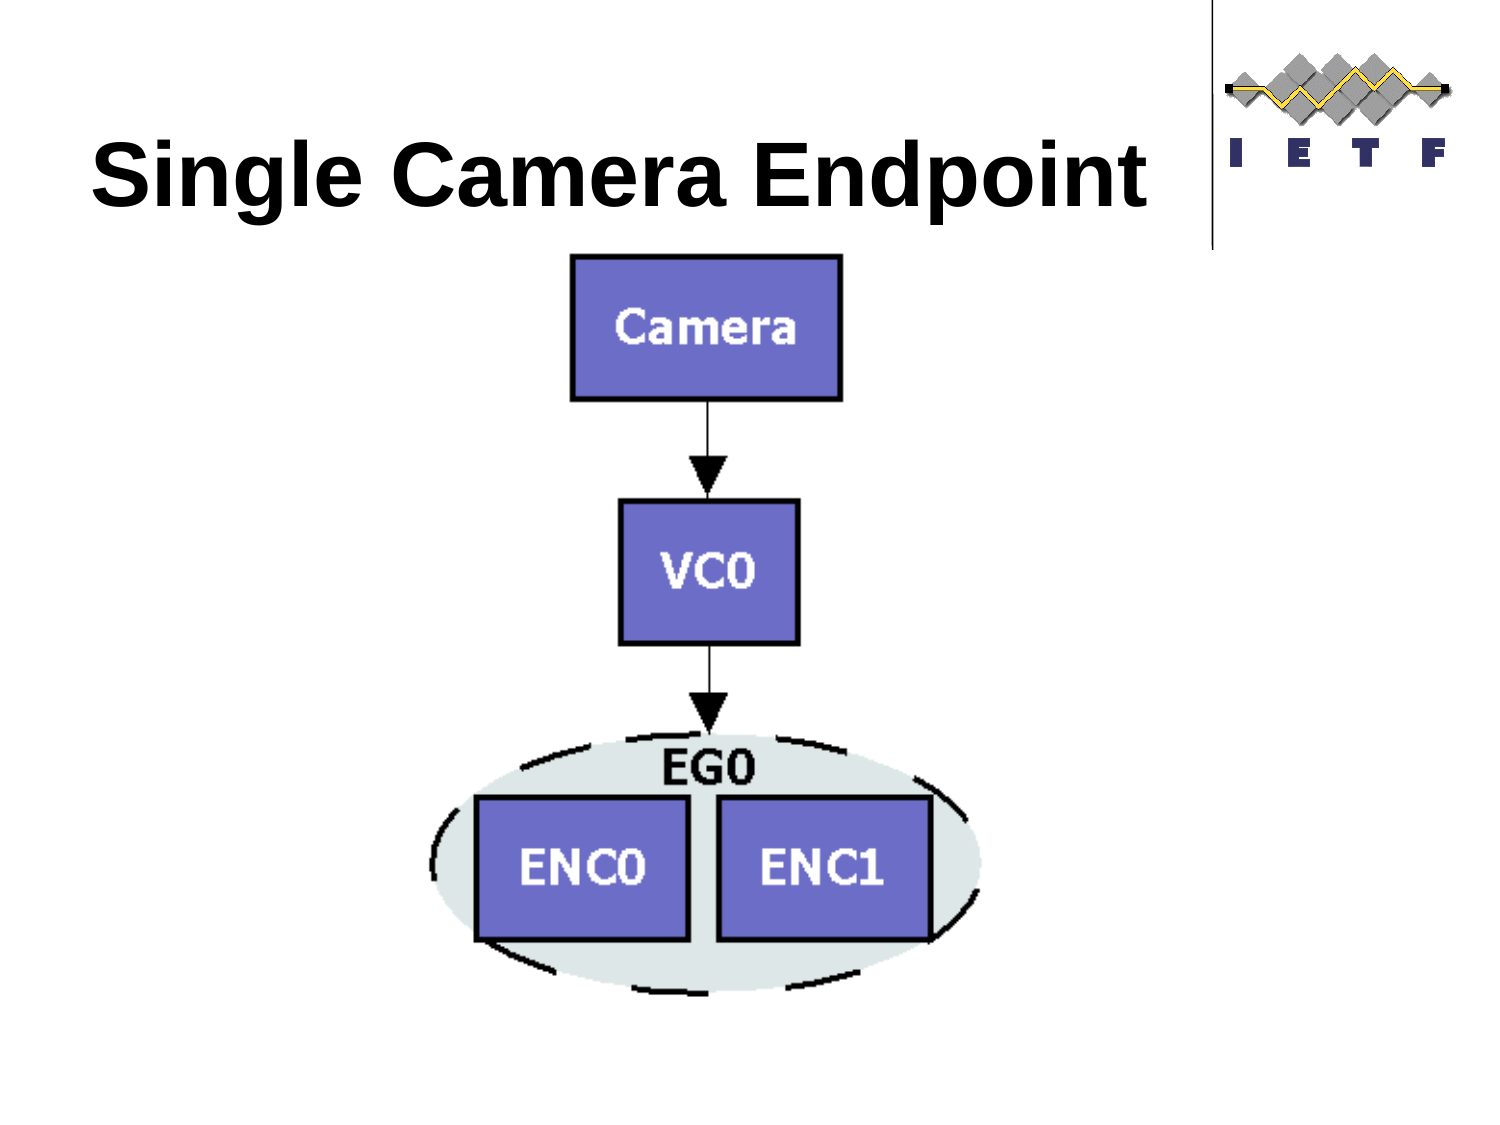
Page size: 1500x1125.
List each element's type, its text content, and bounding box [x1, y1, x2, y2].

picture [399, 237, 1012, 1022]
picture [1212, 37, 1463, 181]
title Single Camera Endpoint [74, 19, 1201, 233]
